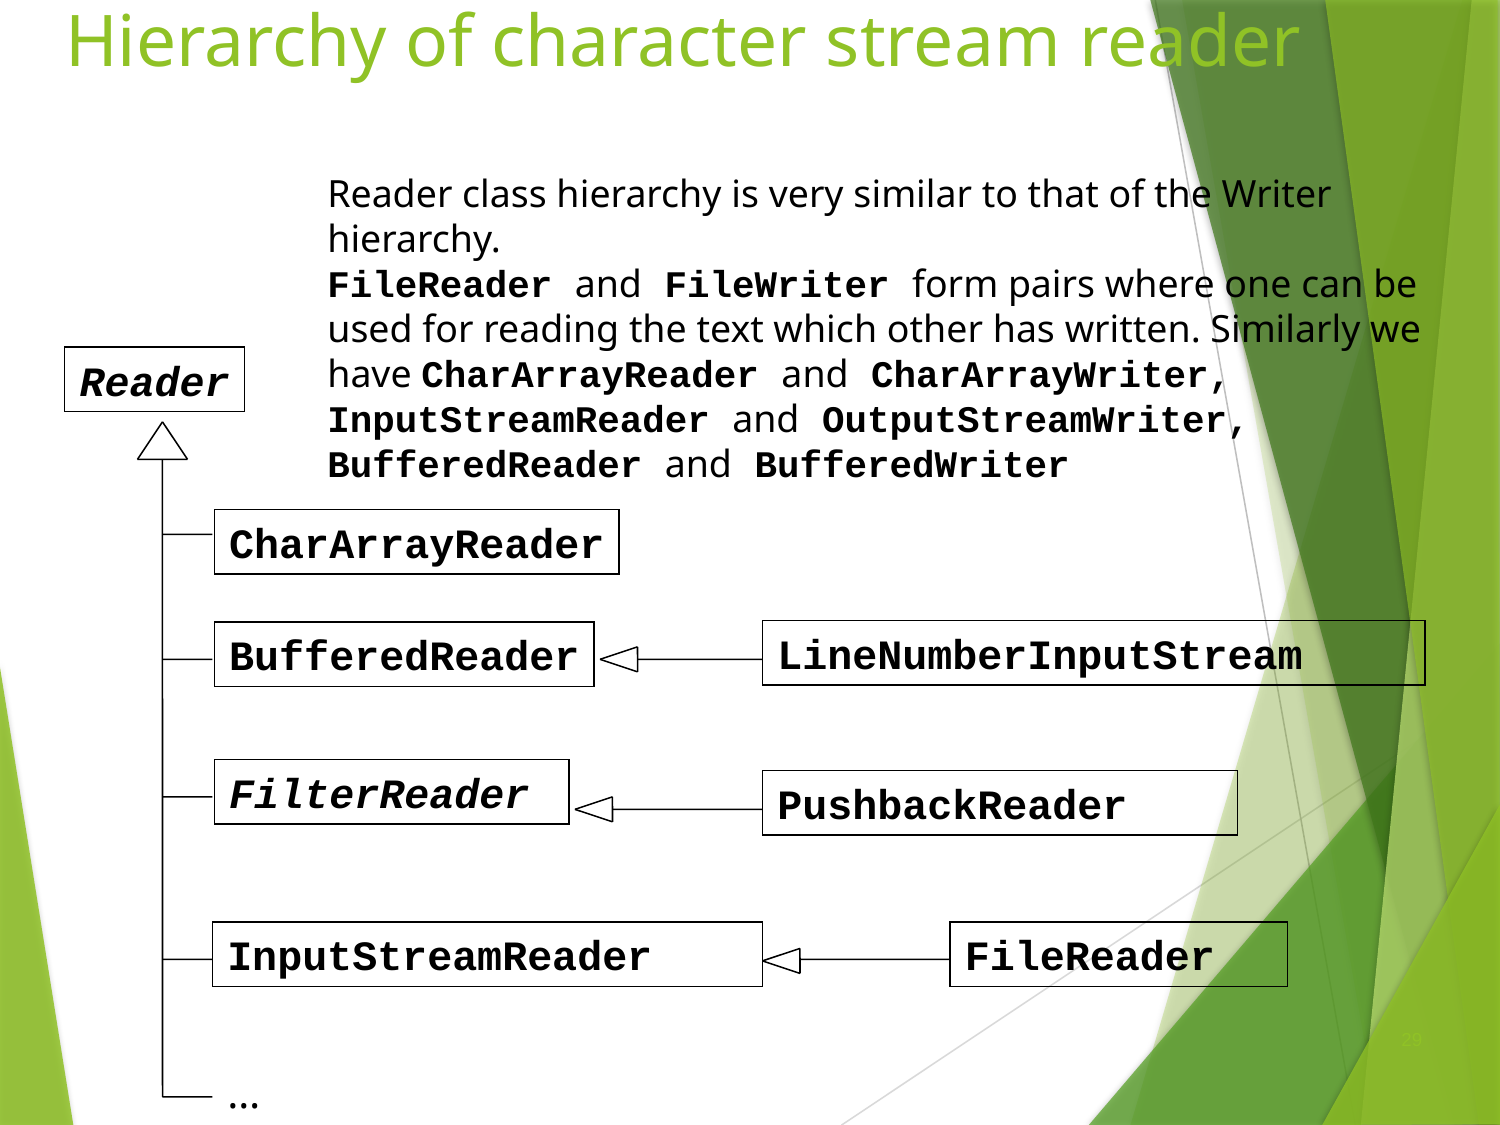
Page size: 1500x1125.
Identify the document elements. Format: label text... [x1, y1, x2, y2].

text_box Reader [64, 346, 245, 412]
text_box BufferedReader [214, 621, 595, 687]
slide_number 29 [1087, 999, 1438, 1079]
text_box FilterReader [214, 759, 569, 825]
text_box LineNumberInputStream [762, 620, 1425, 686]
text_box FileReader [950, 921, 1288, 987]
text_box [574, 796, 613, 823]
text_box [599, 646, 638, 673]
text_box … [212, 1059, 400, 1125]
title Hierarchy of character stream reader [50, 0, 1325, 175]
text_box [136, 421, 188, 460]
text_box CharArrayReader [214, 509, 620, 575]
text_box PushbackReader [762, 770, 1238, 836]
text_box InputStreamReader [212, 921, 763, 987]
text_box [761, 947, 801, 974]
text_box Reader class hierarchy is very similar to that of the Writer hierarchy. FileReader and FileWriter form pairs where one can be used for reading the text which other has written. Similarly we have CharArrayReader and CharArrayWriter, InputStreamReader and OutputStreamWriter, BufferedReader and BufferedWriter [312, 162, 1500, 538]
